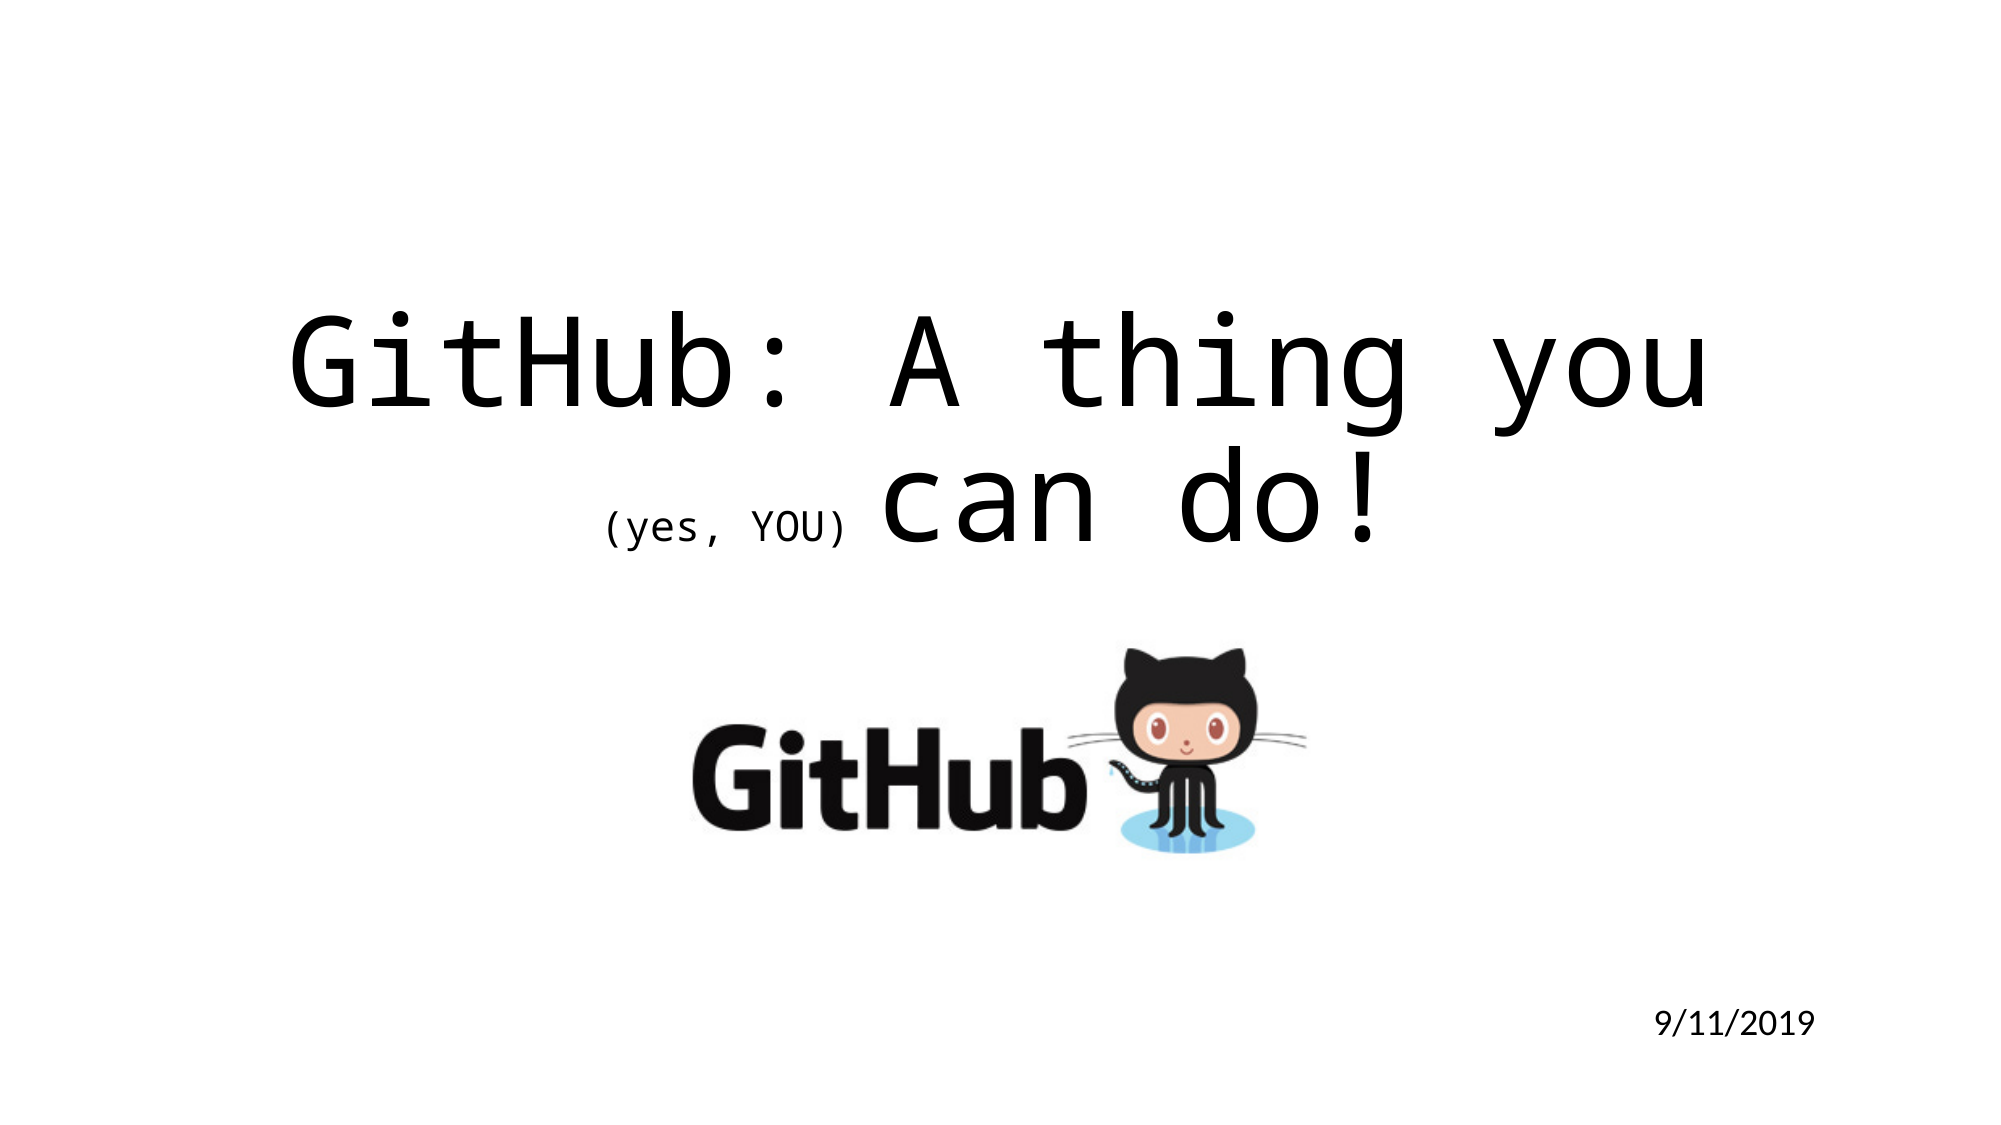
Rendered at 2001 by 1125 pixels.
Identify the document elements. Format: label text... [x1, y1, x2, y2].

title GitHub: A thing you (yes, YOU) can do! [249, 184, 1750, 576]
text_box 9/11/2019 [1638, 990, 1862, 1050]
picture [677, 563, 1323, 941]
